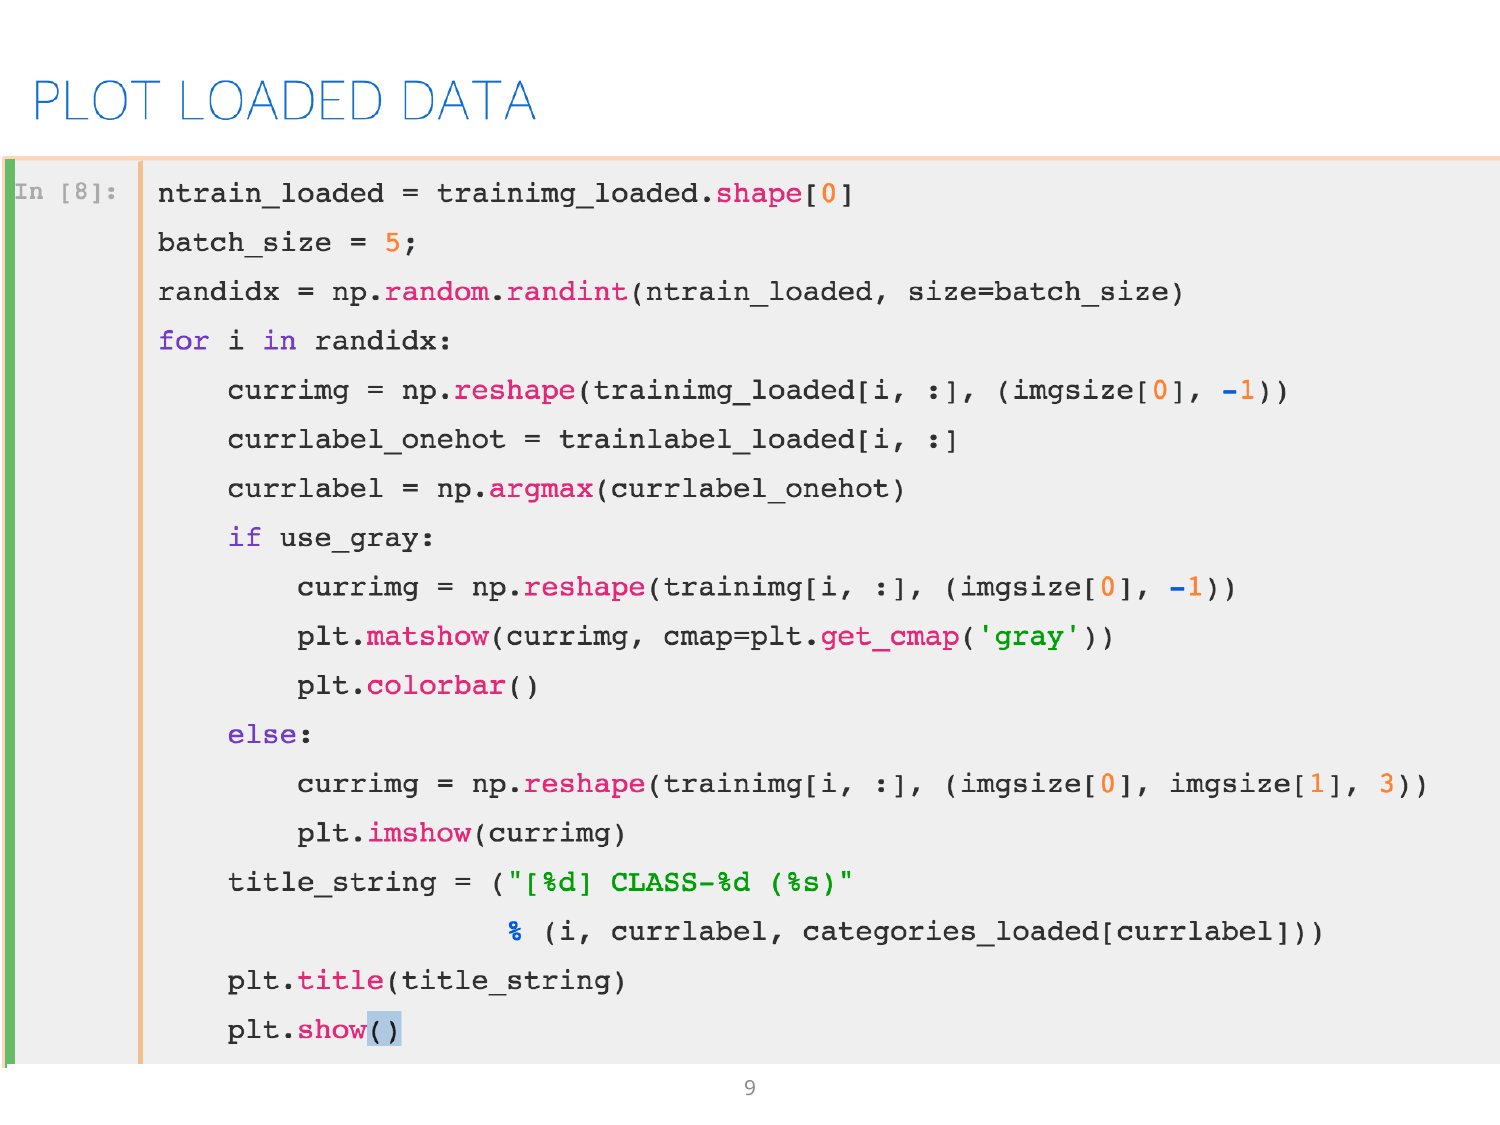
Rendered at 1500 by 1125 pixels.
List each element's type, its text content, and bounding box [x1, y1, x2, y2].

picture [0, 57, 1500, 1068]
slide_number 9 [575, 1077, 925, 1119]
